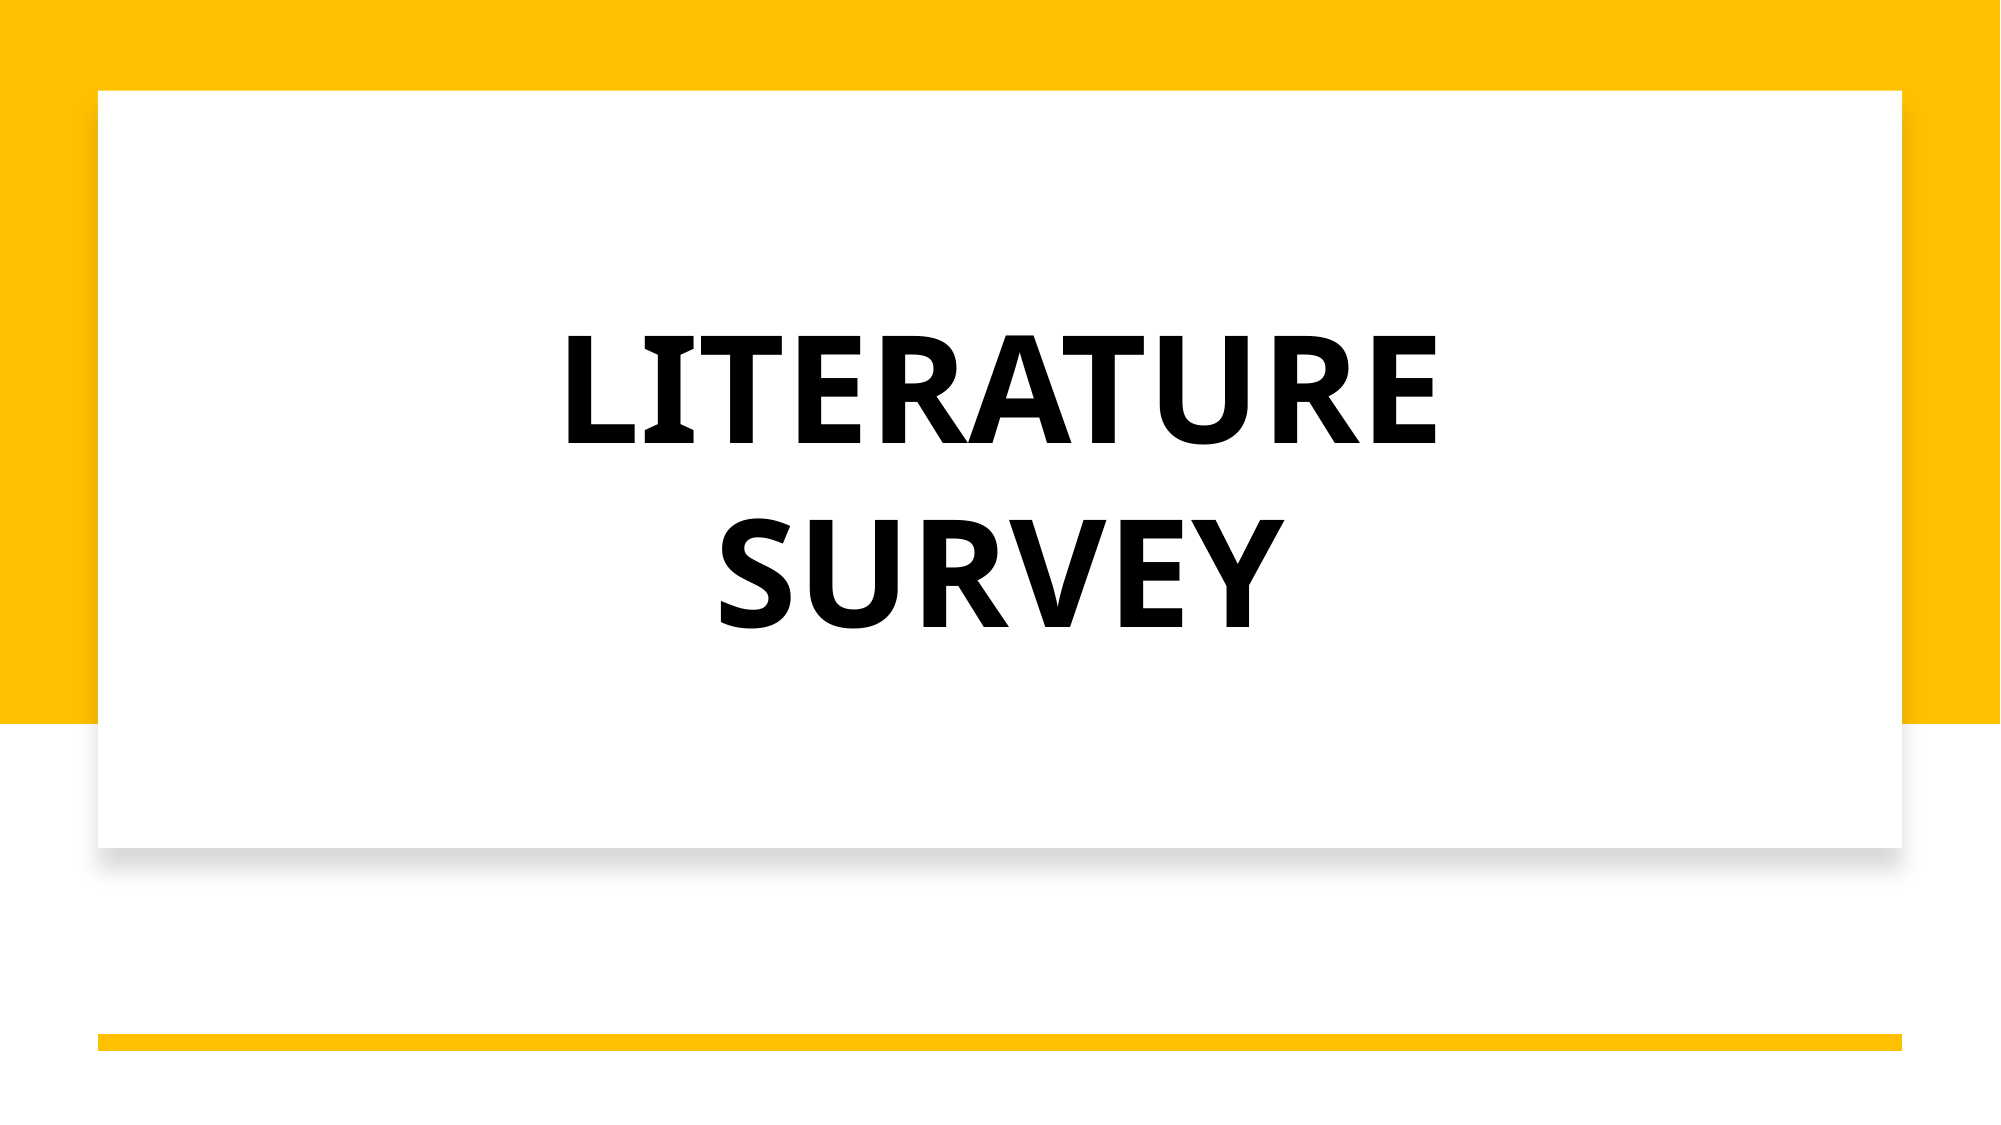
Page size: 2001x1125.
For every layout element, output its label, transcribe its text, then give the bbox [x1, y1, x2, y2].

text_box [97, 89, 1903, 849]
text_box [0, 725, 2000, 1125]
title LITERATURE SURVEY [249, 212, 1750, 750]
text_box [0, 0, 2000, 725]
